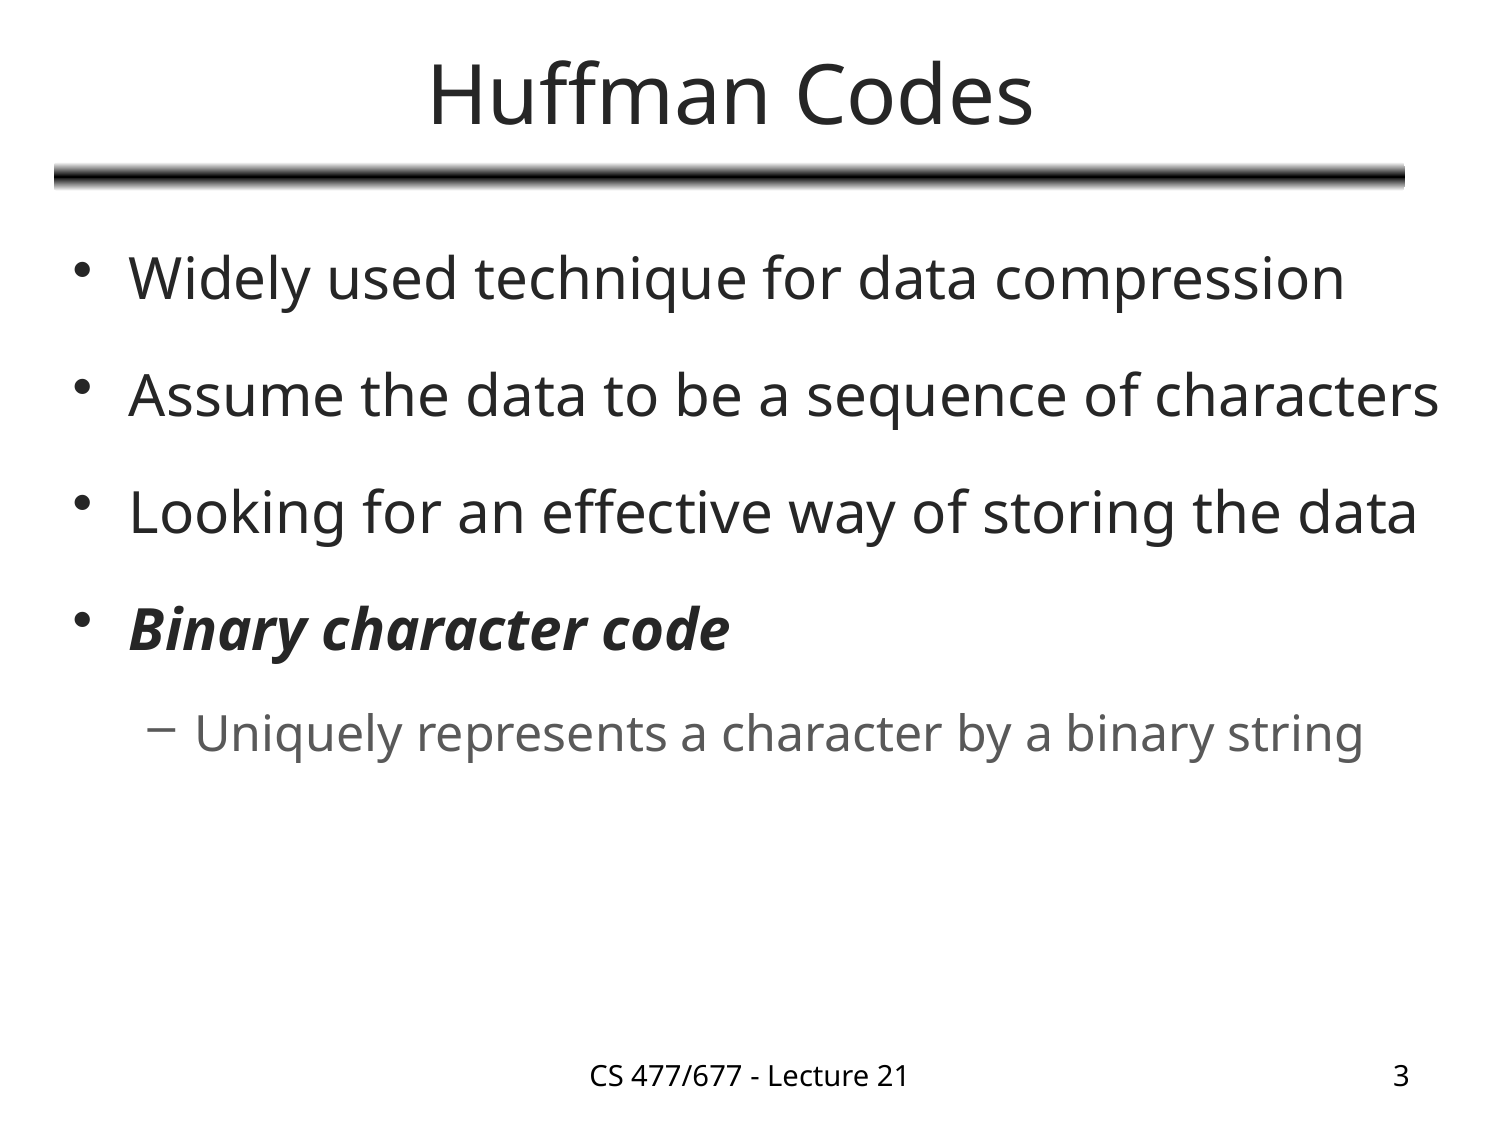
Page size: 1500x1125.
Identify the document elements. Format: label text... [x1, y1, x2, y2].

footer CS 477/677 - Lecture 21 [512, 1049, 988, 1103]
title Huffman Codes [55, 16, 1407, 166]
list Widely used technique for data compression Assume the data to be a sequence of characters Looking for an effective way of storing the data Binary character code Uniquely represents a character by a binary string [57, 198, 1464, 1033]
slide_number 3 [1074, 1049, 1426, 1103]
